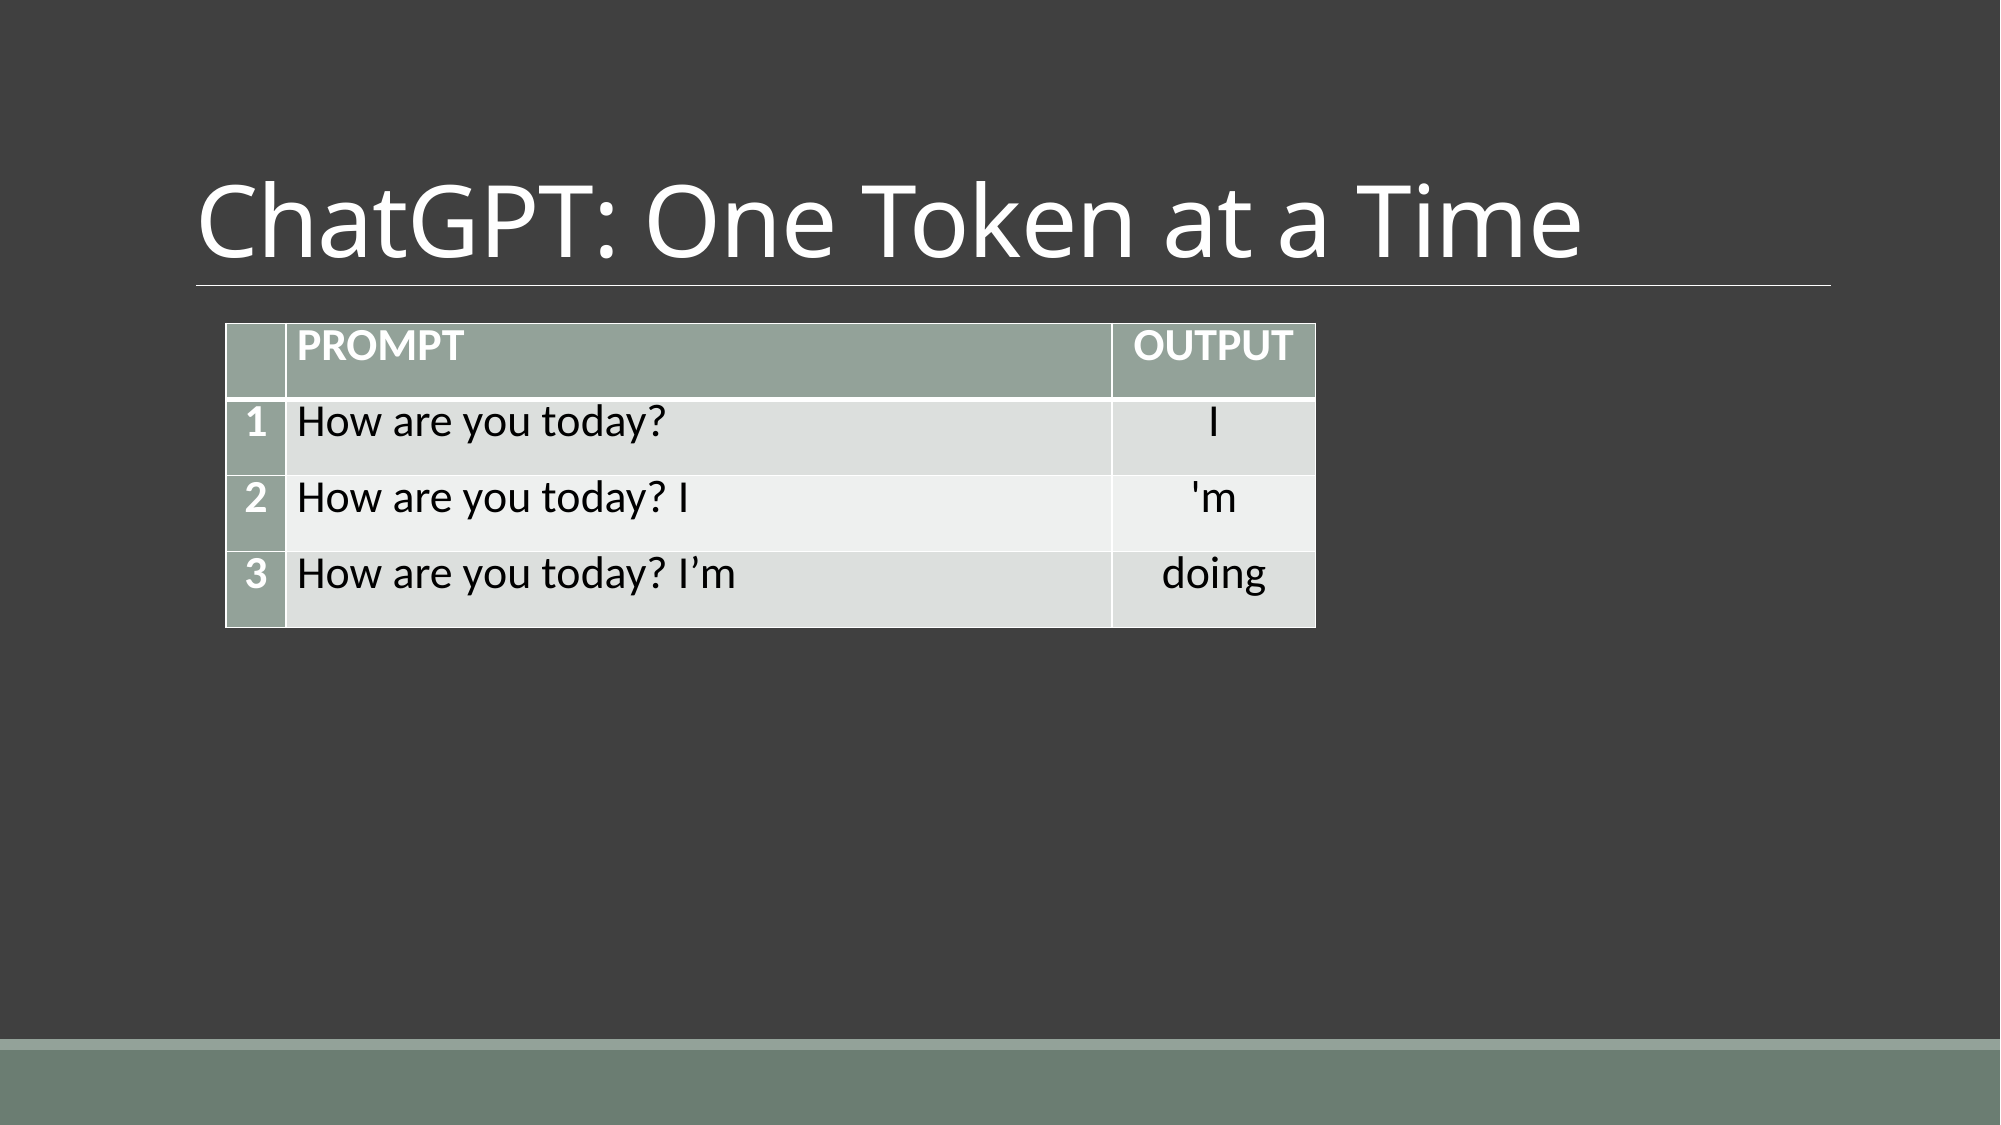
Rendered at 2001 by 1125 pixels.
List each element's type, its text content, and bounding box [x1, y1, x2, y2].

table_header Prompt [287, 324, 1111, 397]
table_header Output [1113, 324, 1315, 397]
table_header [227, 324, 285, 397]
table_cell I [1113, 402, 1315, 475]
title ChatGPT: One Token at a Time [180, 47, 1830, 285]
table_cell 3 [227, 552, 285, 627]
table_cell 1 [227, 402, 285, 475]
table_cell How are you today? [287, 402, 1111, 475]
table_cell doing [1113, 552, 1315, 627]
table_cell How are you today? I’m [287, 552, 1111, 627]
table_cell How are you today? I [287, 476, 1111, 551]
table_cell 'm [1113, 476, 1315, 551]
table_cell 2 [227, 476, 285, 551]
